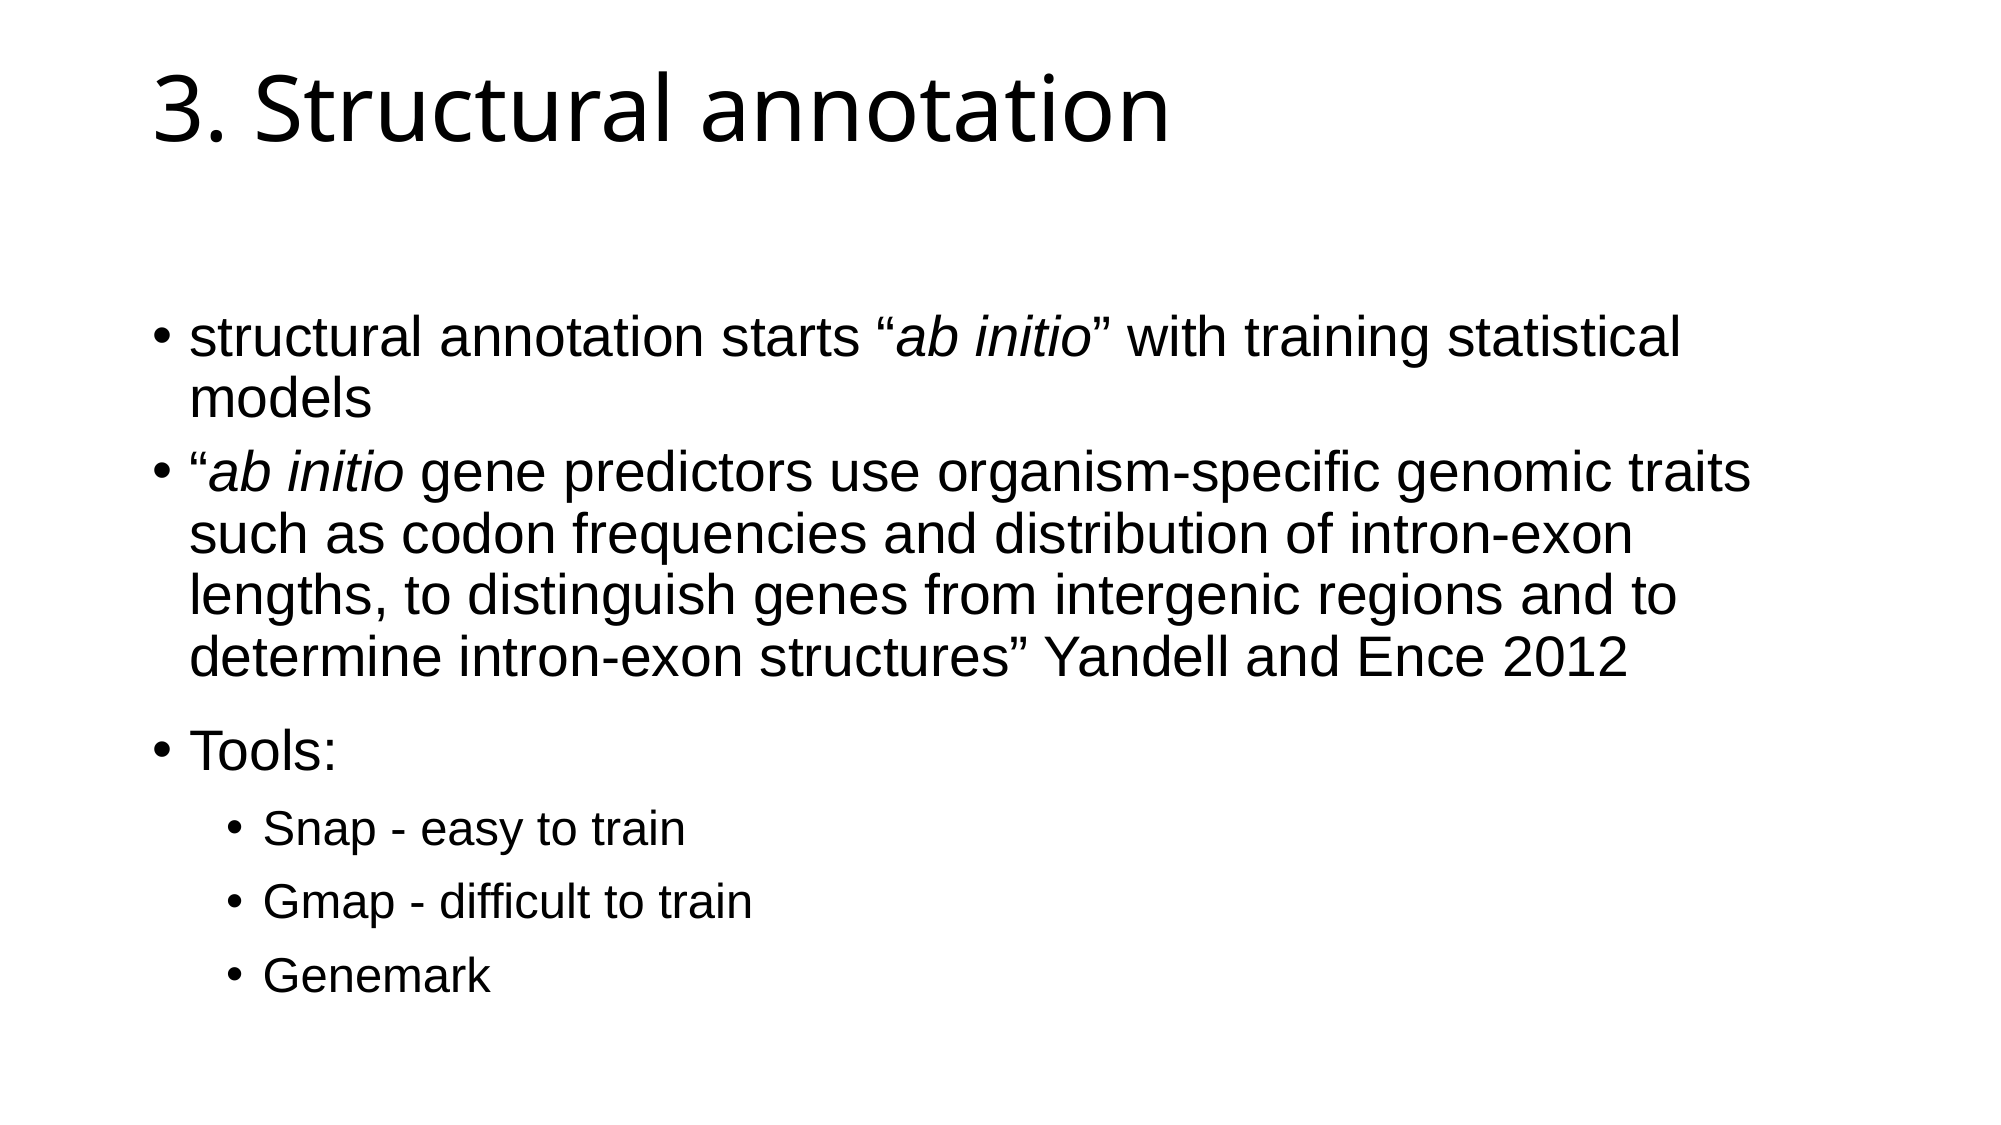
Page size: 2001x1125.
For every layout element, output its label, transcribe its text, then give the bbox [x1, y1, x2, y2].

list structural annotation starts “ab initio” with training statistical models “ab initio gene predictors use organism-specific genomic traits such as codon frequencies and distribution of intron-exon lengths, to distinguish genes from intergenic regions and to determine intron-exon structures” Yandell and Ence 2012 Tools: Snap - easy to train Gmap - difficult to train Genemark [137, 299, 1863, 1014]
title 3. Structural annotation [137, 3, 1863, 221]
